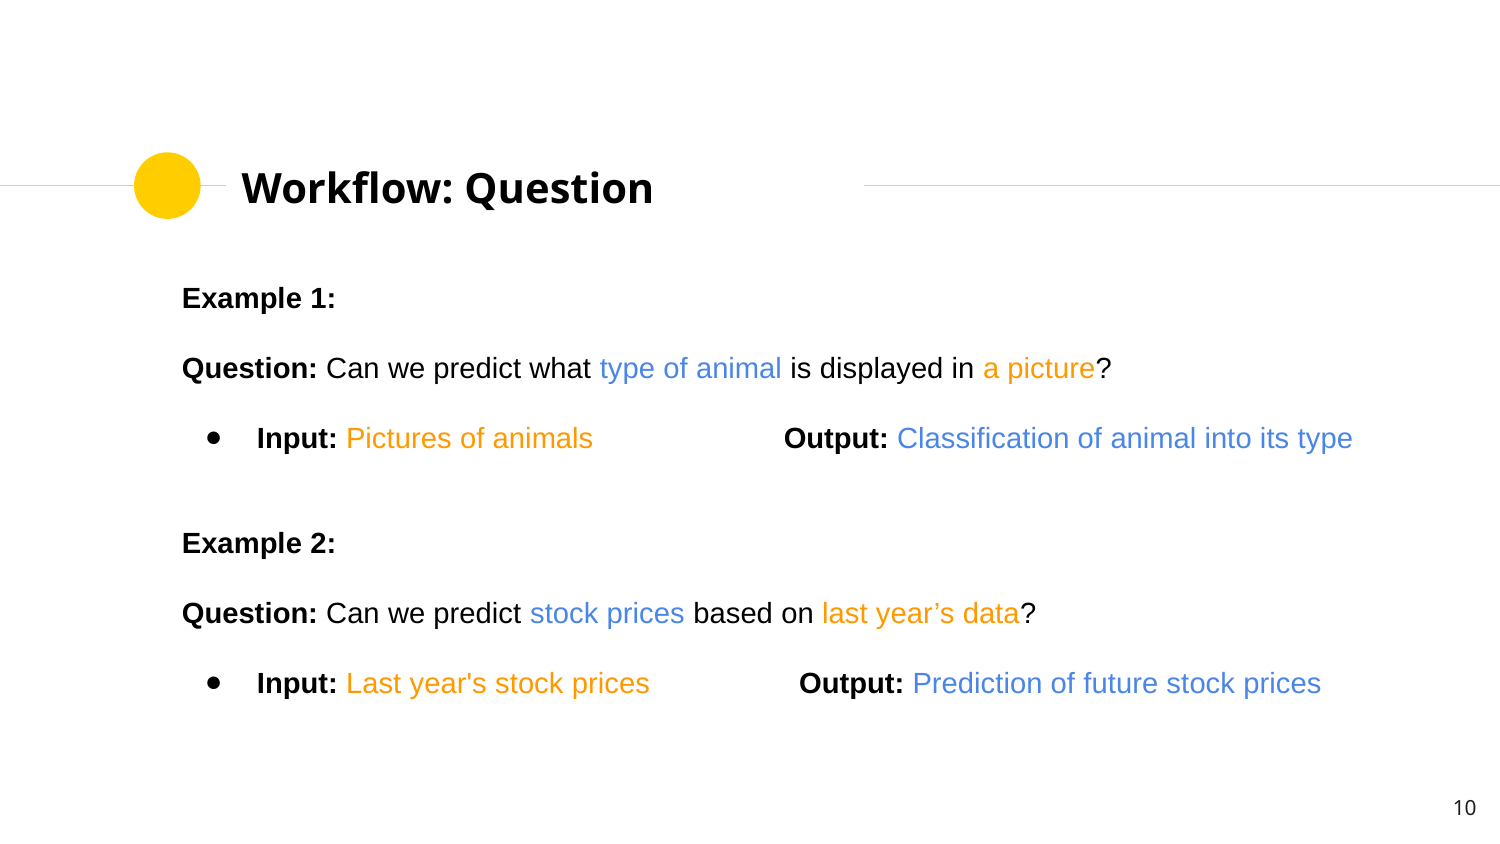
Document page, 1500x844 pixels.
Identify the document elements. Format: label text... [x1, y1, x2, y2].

text_box Example 1: Question: Can we predict what type of animal is displayed in a picture? Input: Pictures of animals Output: Classification of animal into its type Example 2: Question: Can we predict stock prices based on last year’s data? Input: Last year's stock prices Output: Prediction of future stock prices [166, 264, 1413, 730]
slide_number ‹#› [1401, 779, 1492, 844]
title Workflow: Question [226, 151, 863, 223]
